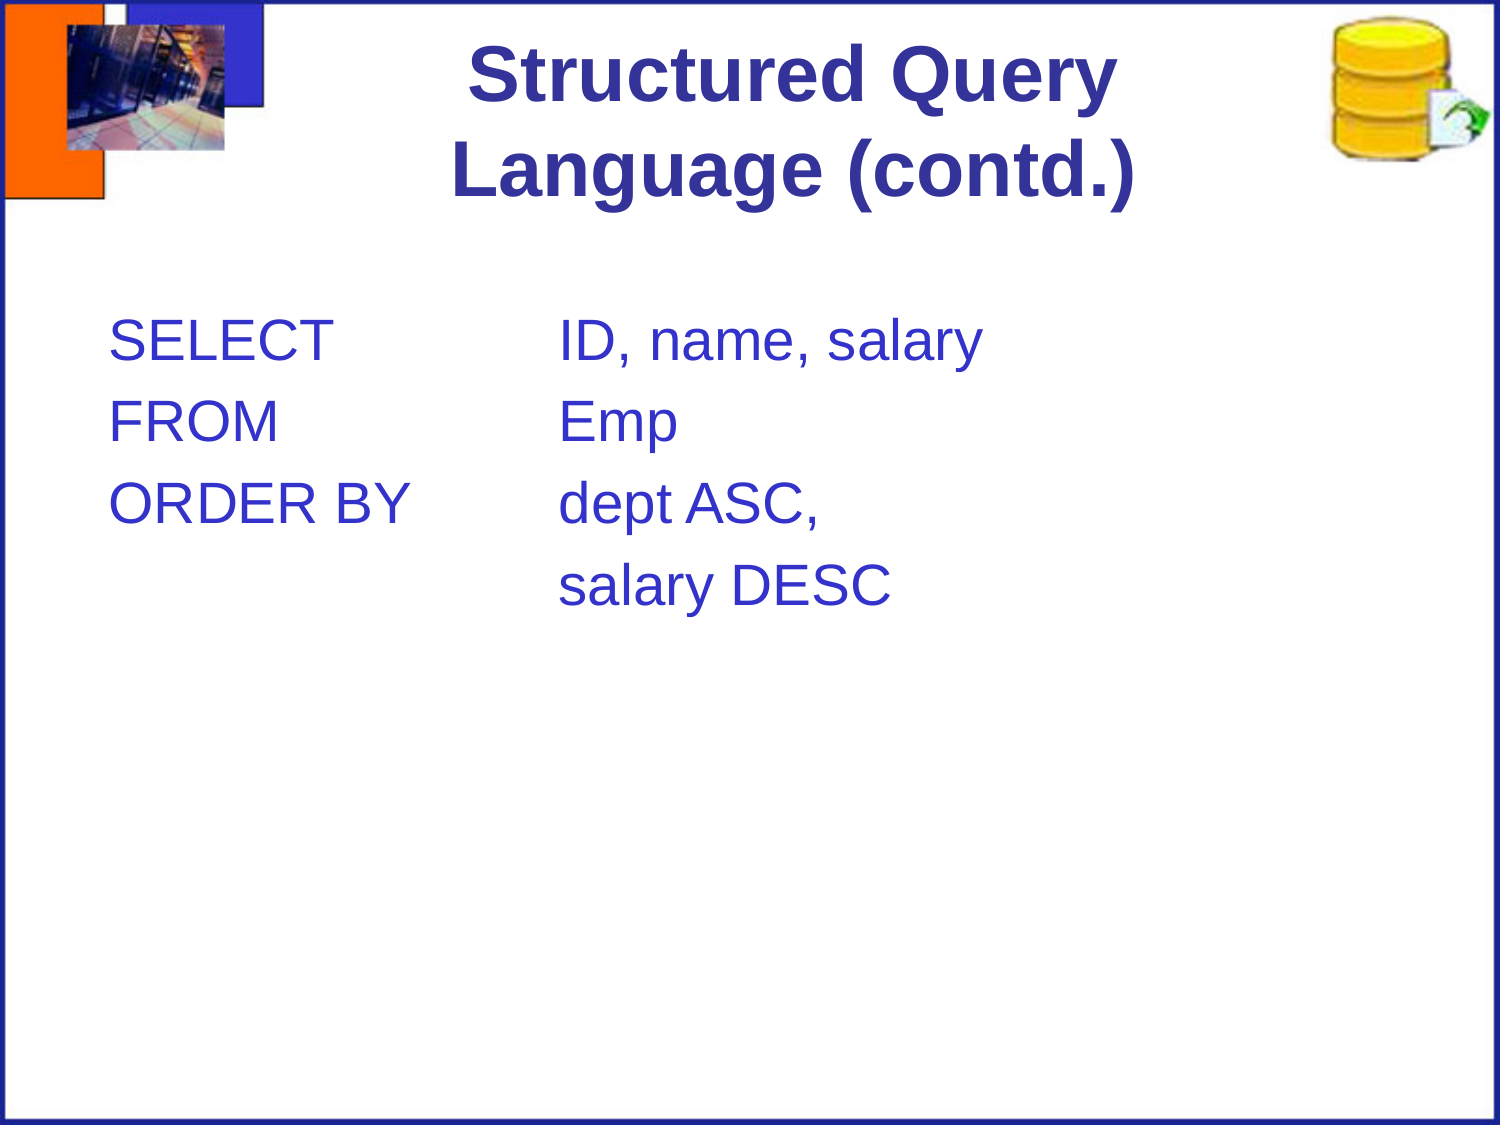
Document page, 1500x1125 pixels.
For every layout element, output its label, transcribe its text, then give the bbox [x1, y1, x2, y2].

picture [0, 0, 1500, 1125]
title Structured Query Language (contd.) [274, 59, 1313, 176]
list SELECT ID, name, salary FROM Emp ORDER BY dept ASC, salary DESC [37, 212, 1463, 1063]
